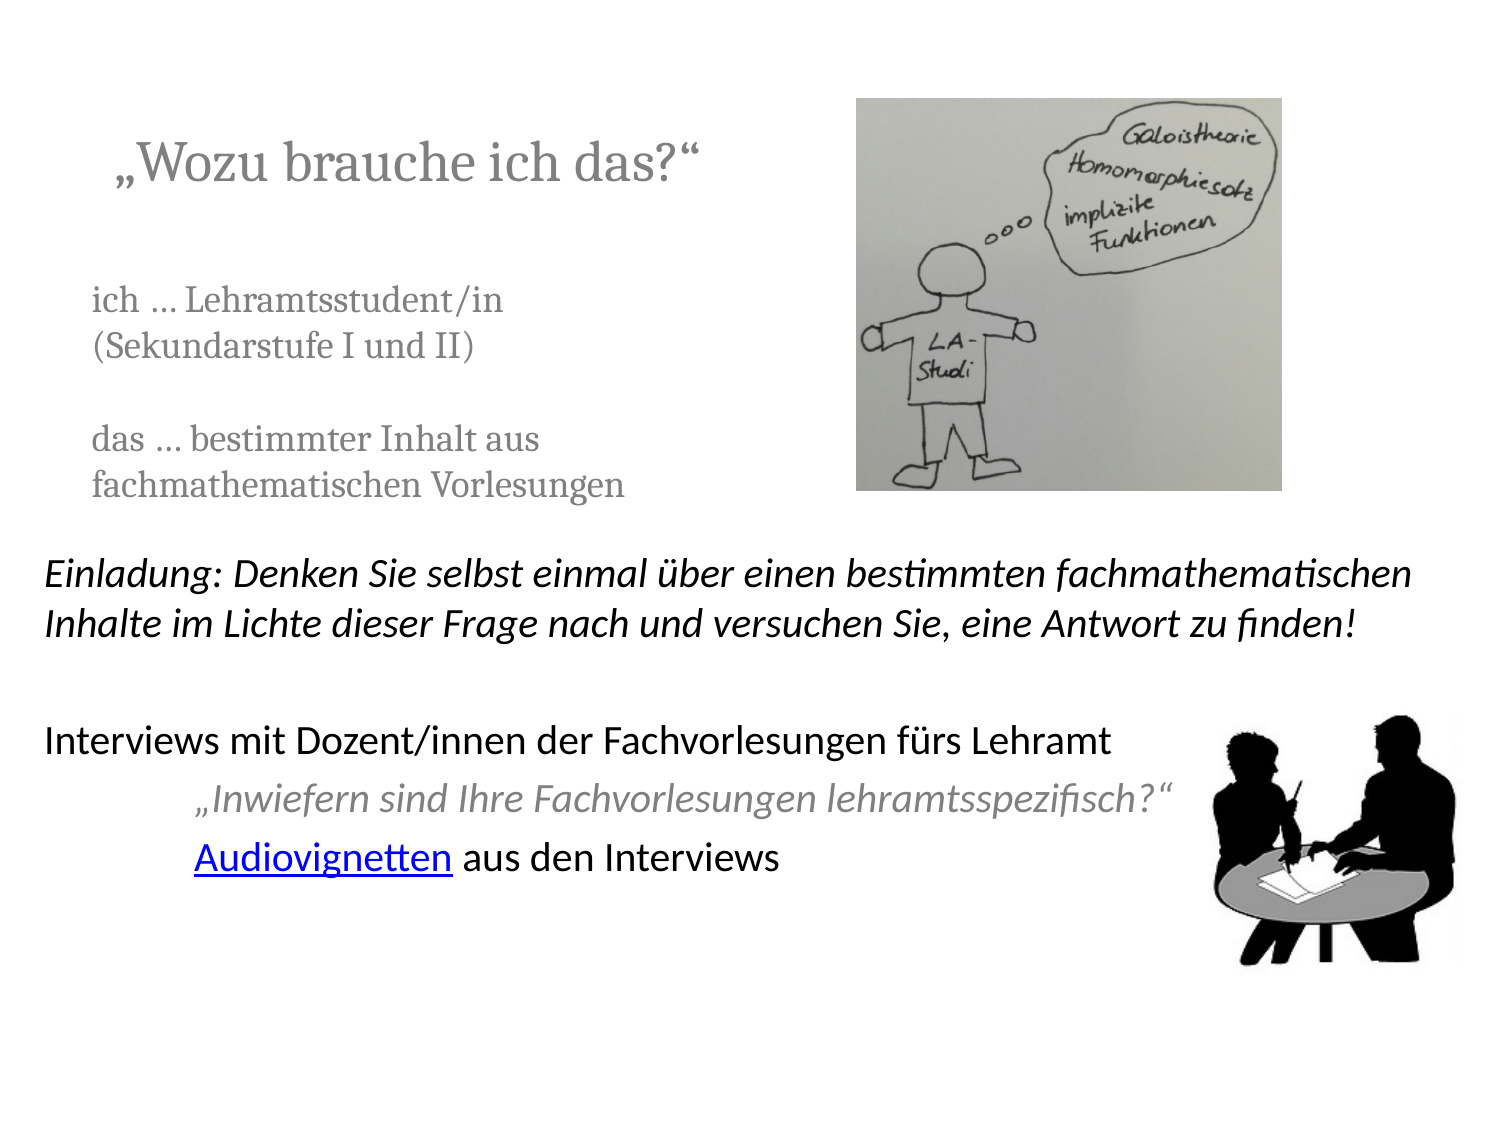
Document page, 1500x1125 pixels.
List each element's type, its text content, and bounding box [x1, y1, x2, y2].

picture [1198, 700, 1471, 982]
text_box „Wozu brauche ich das?“ [100, 78, 1471, 238]
picture [856, 98, 1282, 492]
text_box Einladung: Denken Sie selbst einmal über einen bestimmten fachmathematischen Inhalte im Lichte dieser Frage nach und versuchen Sie, eine Antwort zu finden! Interviews mit Dozent/innen der Fachvorlesungen fürs Lehramt „Inwiefern sind Ihre Fachvorlesungen lehramtsspezifisch?“ Audiovignetten aus den Interviews [29, 538, 1471, 1012]
text_box ich … Lehramtsstudent/in (Sekundarstufe I und II) das … bestimmter Inhalt aus fachmathematischen Vorlesungen [76, 267, 715, 516]
